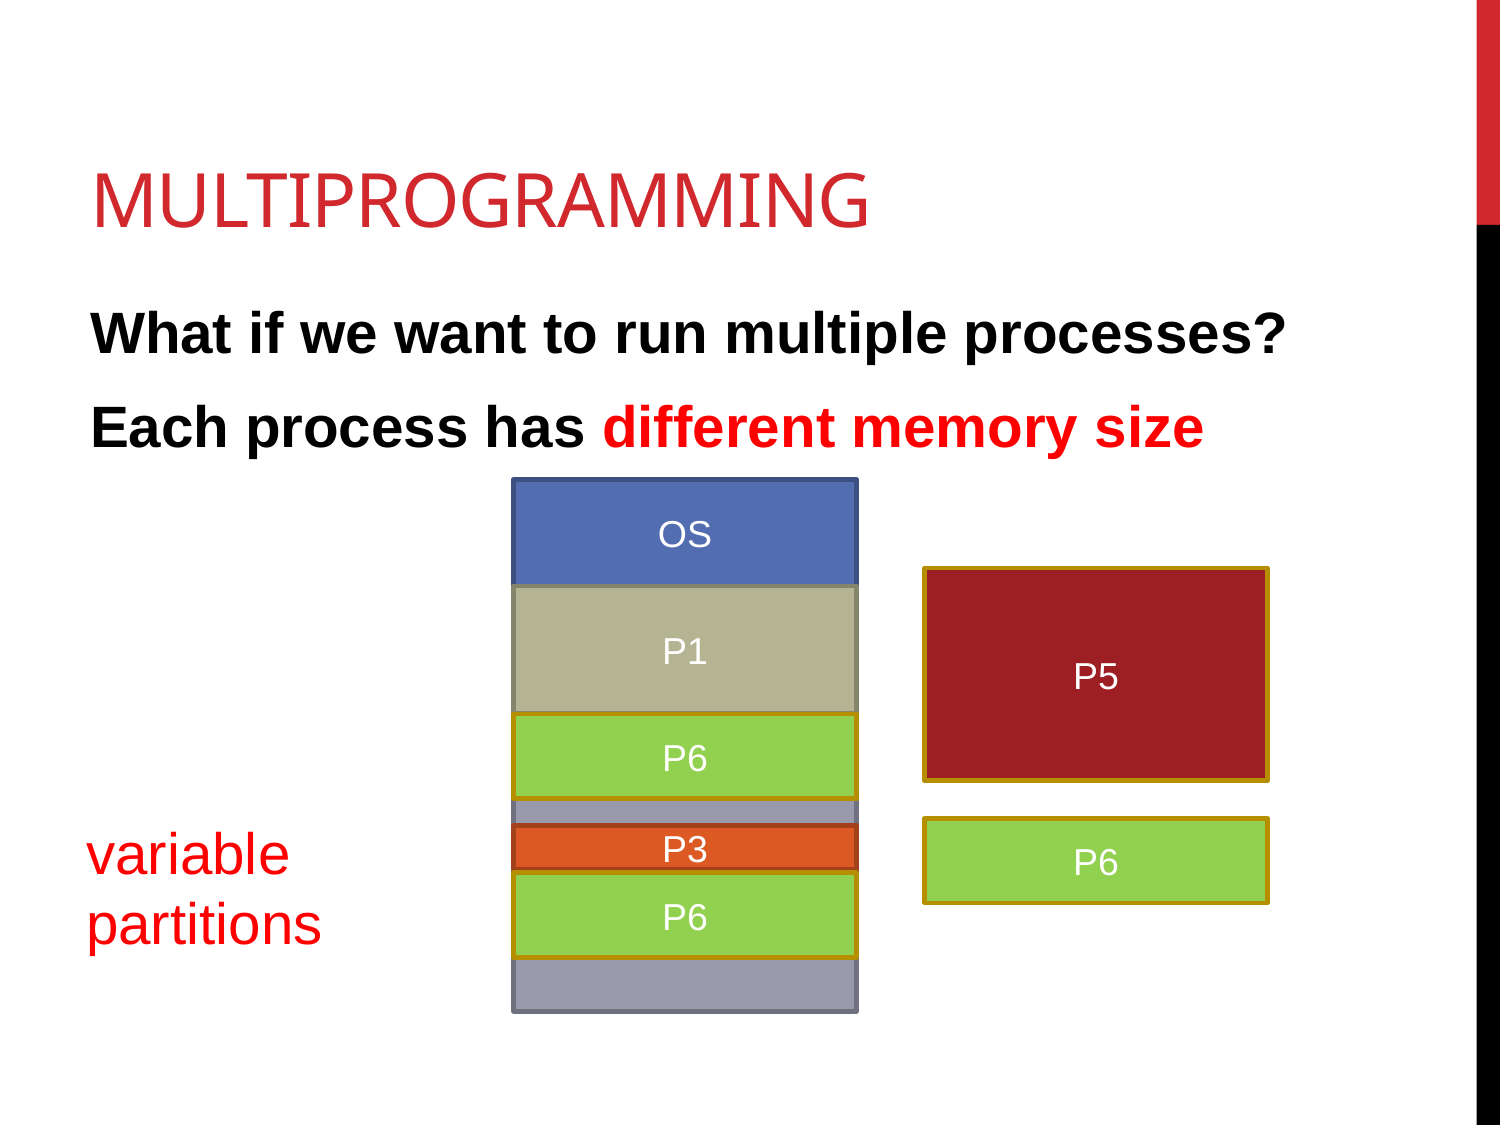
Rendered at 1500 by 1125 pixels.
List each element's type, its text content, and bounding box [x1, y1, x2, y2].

text_box OS [511, 477, 859, 584]
text_box P1 [511, 584, 859, 712]
text_box P6 [511, 870, 859, 960]
text_box P6 [511, 712, 859, 801]
text_box P3 [511, 823, 859, 870]
text_box P5 [922, 566, 1270, 783]
list What if we want to run multiple processes? Each process has different memory size [75, 287, 1325, 1005]
text_box P6 [922, 816, 1270, 905]
text_box [511, 801, 859, 823]
text_box [511, 960, 859, 1014]
title Multiprogramming [75, 25, 1025, 250]
text_box variable partitions [71, 808, 431, 964]
